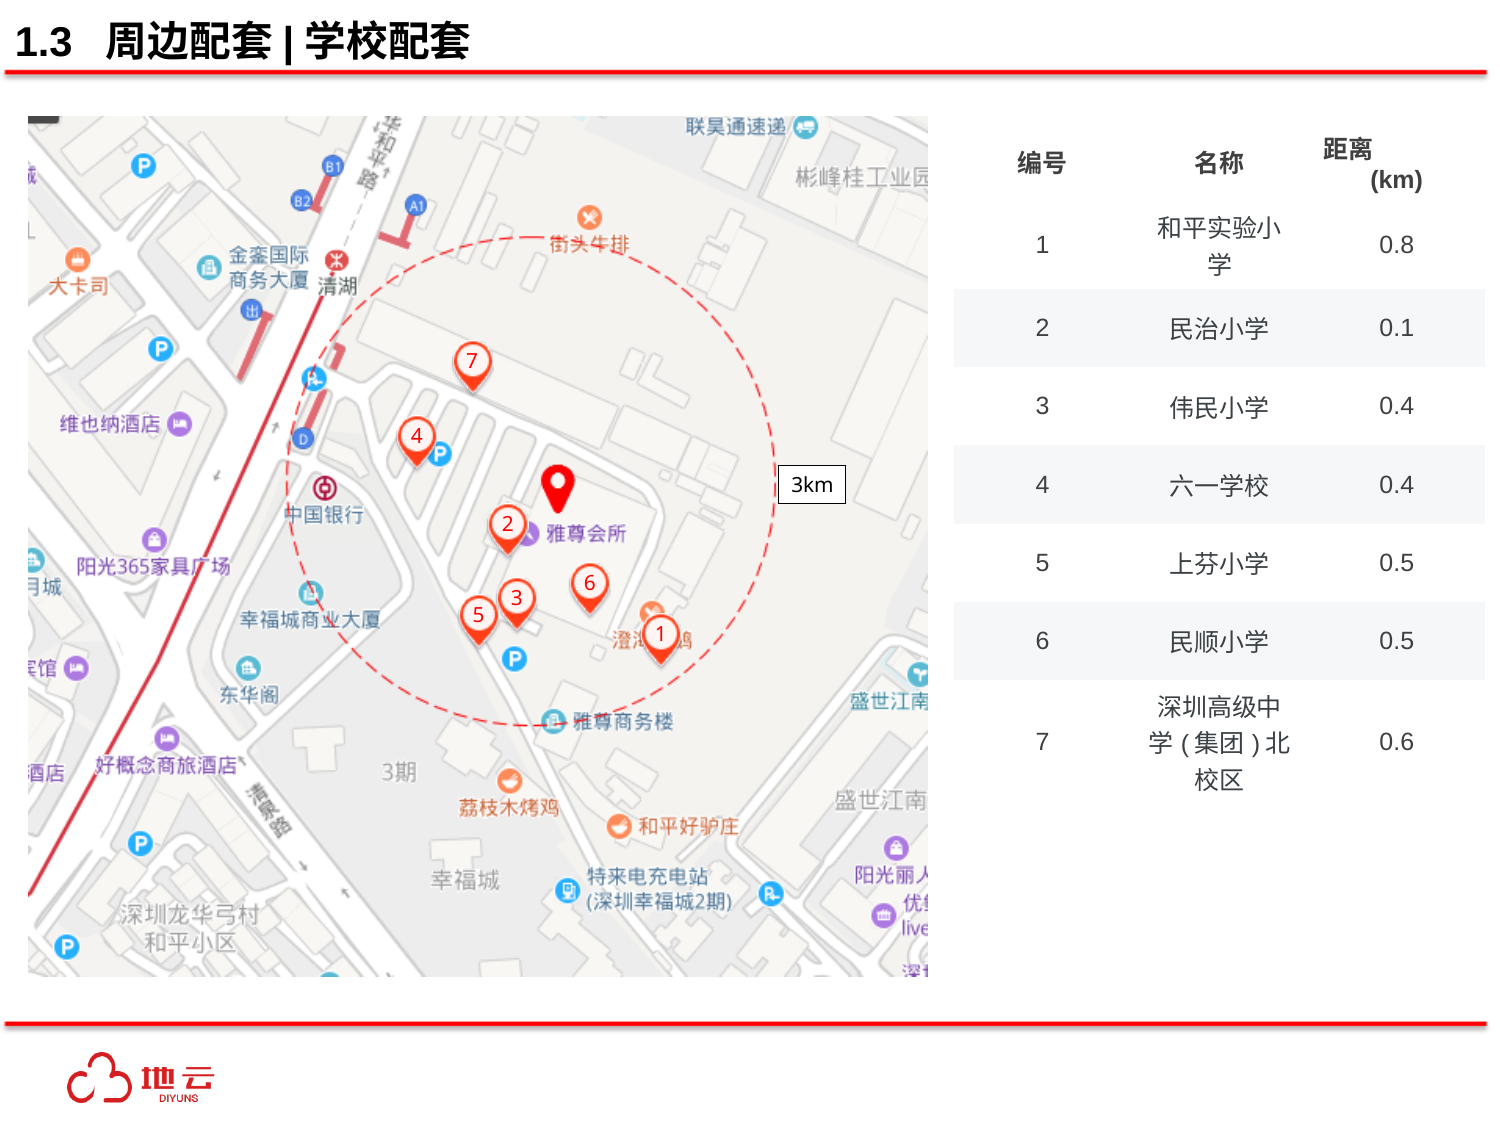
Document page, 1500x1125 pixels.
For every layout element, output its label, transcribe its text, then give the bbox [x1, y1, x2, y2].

table_cell 民治小学 [1131, 289, 1308, 367]
table_cell 1 [954, 201, 1131, 289]
table_cell 0.1 [1308, 289, 1485, 367]
list 1.3 周边配套|学校配套 [0, 7, 1137, 78]
table_header 名称 [1131, 123, 1308, 201]
table_cell 0.8 [1308, 201, 1485, 289]
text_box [395, 340, 844, 672]
table_cell 上芬小学 [1131, 524, 1308, 602]
table_cell 民顺小学 [1131, 602, 1308, 680]
picture [0, 0, 1500, 1125]
table_cell 3 [954, 367, 1131, 445]
table_cell 和平实验小学 [1131, 201, 1308, 289]
table_cell 0.5 [1308, 602, 1485, 680]
table_cell 深圳高级中学(集团)北校区 [1131, 680, 1308, 803]
table_cell 6 [954, 602, 1131, 680]
table_header 距离 (km) [1308, 123, 1485, 201]
table_cell 4 [954, 445, 1131, 524]
table_cell 5 [954, 524, 1131, 602]
table_cell 0.5 [1308, 524, 1485, 602]
table_cell 0.4 [1308, 367, 1485, 445]
table_cell 六一学校 [1131, 445, 1308, 524]
table_cell 2 [954, 289, 1131, 367]
table_cell 伟民小学 [1131, 367, 1308, 445]
table_cell 0.4 [1308, 445, 1485, 524]
table_header 编号 [954, 123, 1131, 201]
table_cell 7 [954, 680, 1131, 803]
table_cell 0.6 [1308, 680, 1485, 803]
